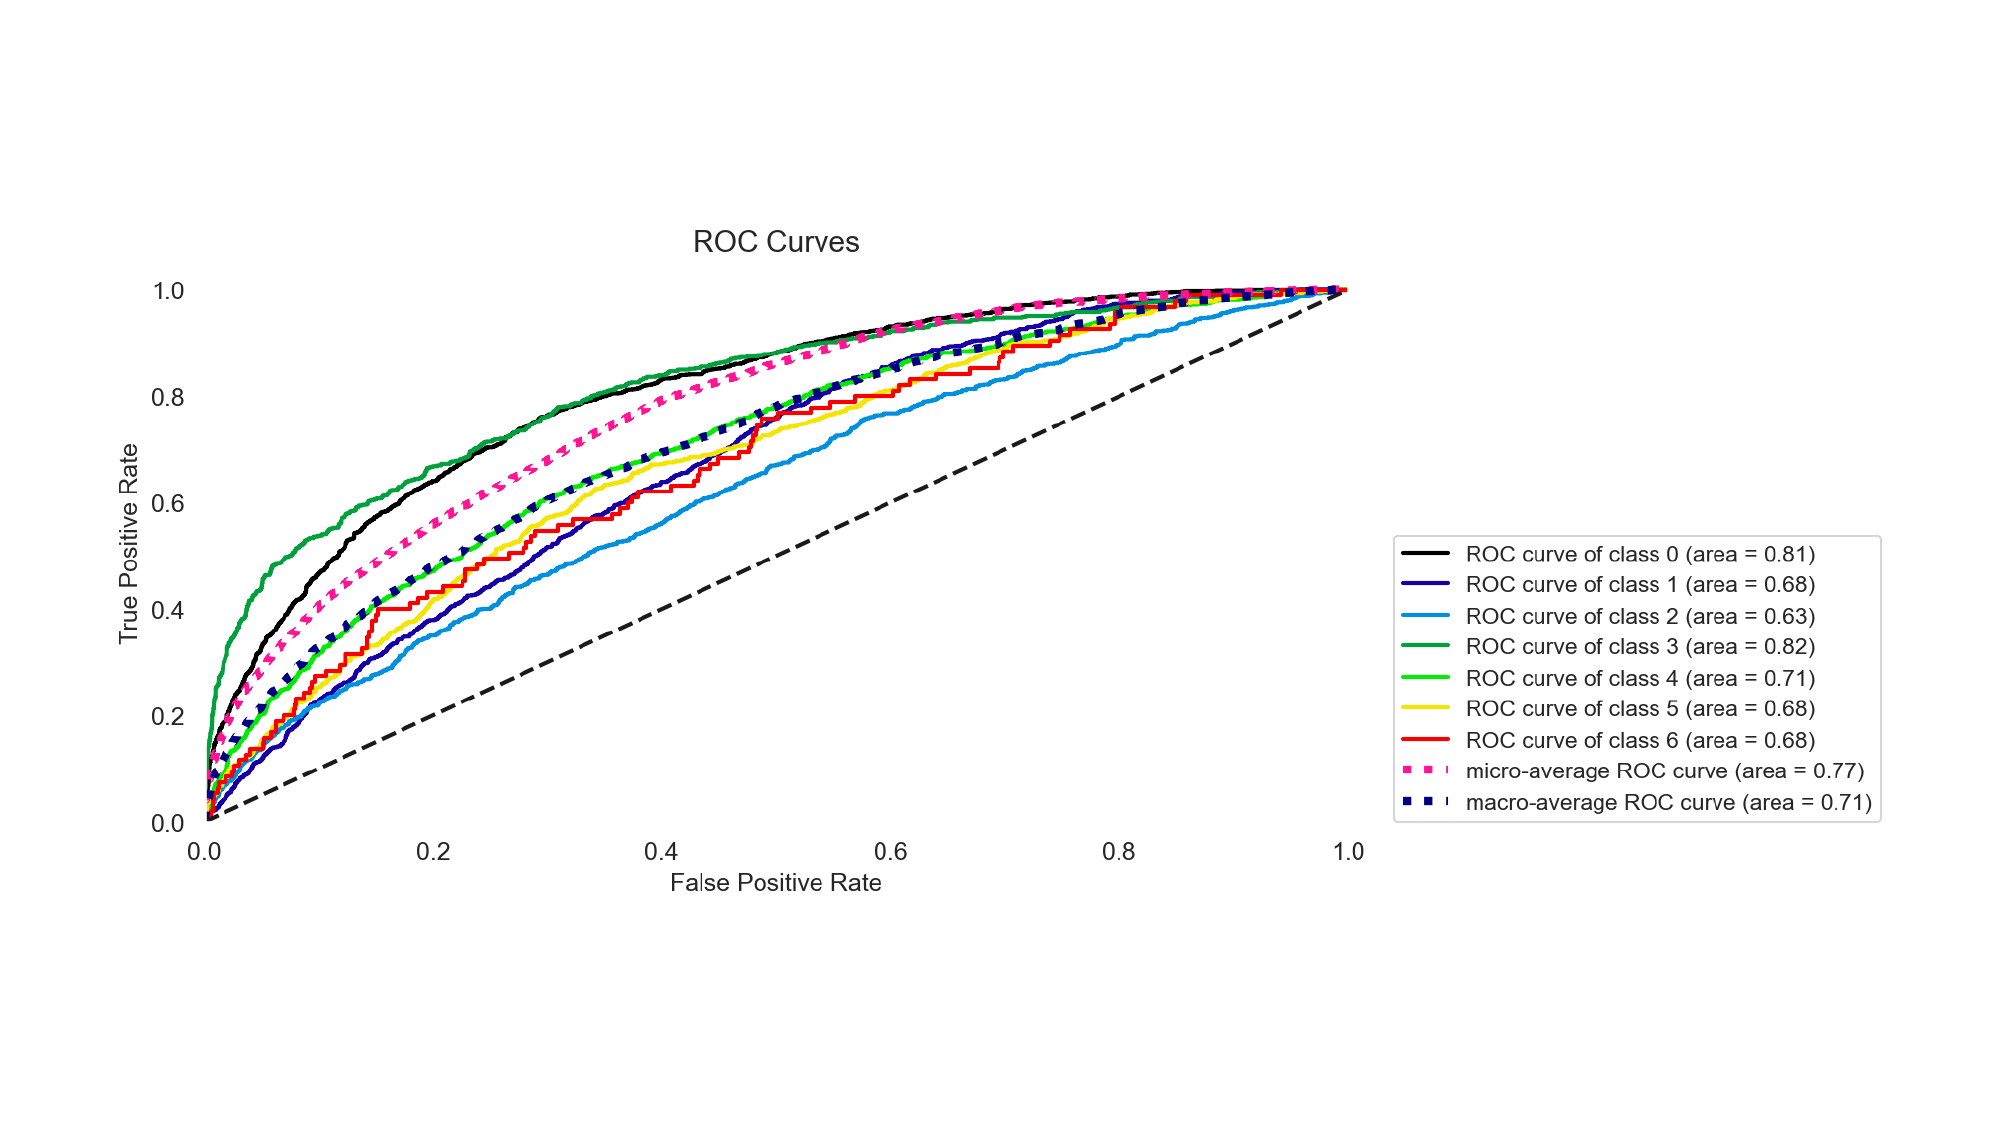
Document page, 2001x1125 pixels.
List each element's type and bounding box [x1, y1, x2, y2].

list [105, 215, 1895, 910]
